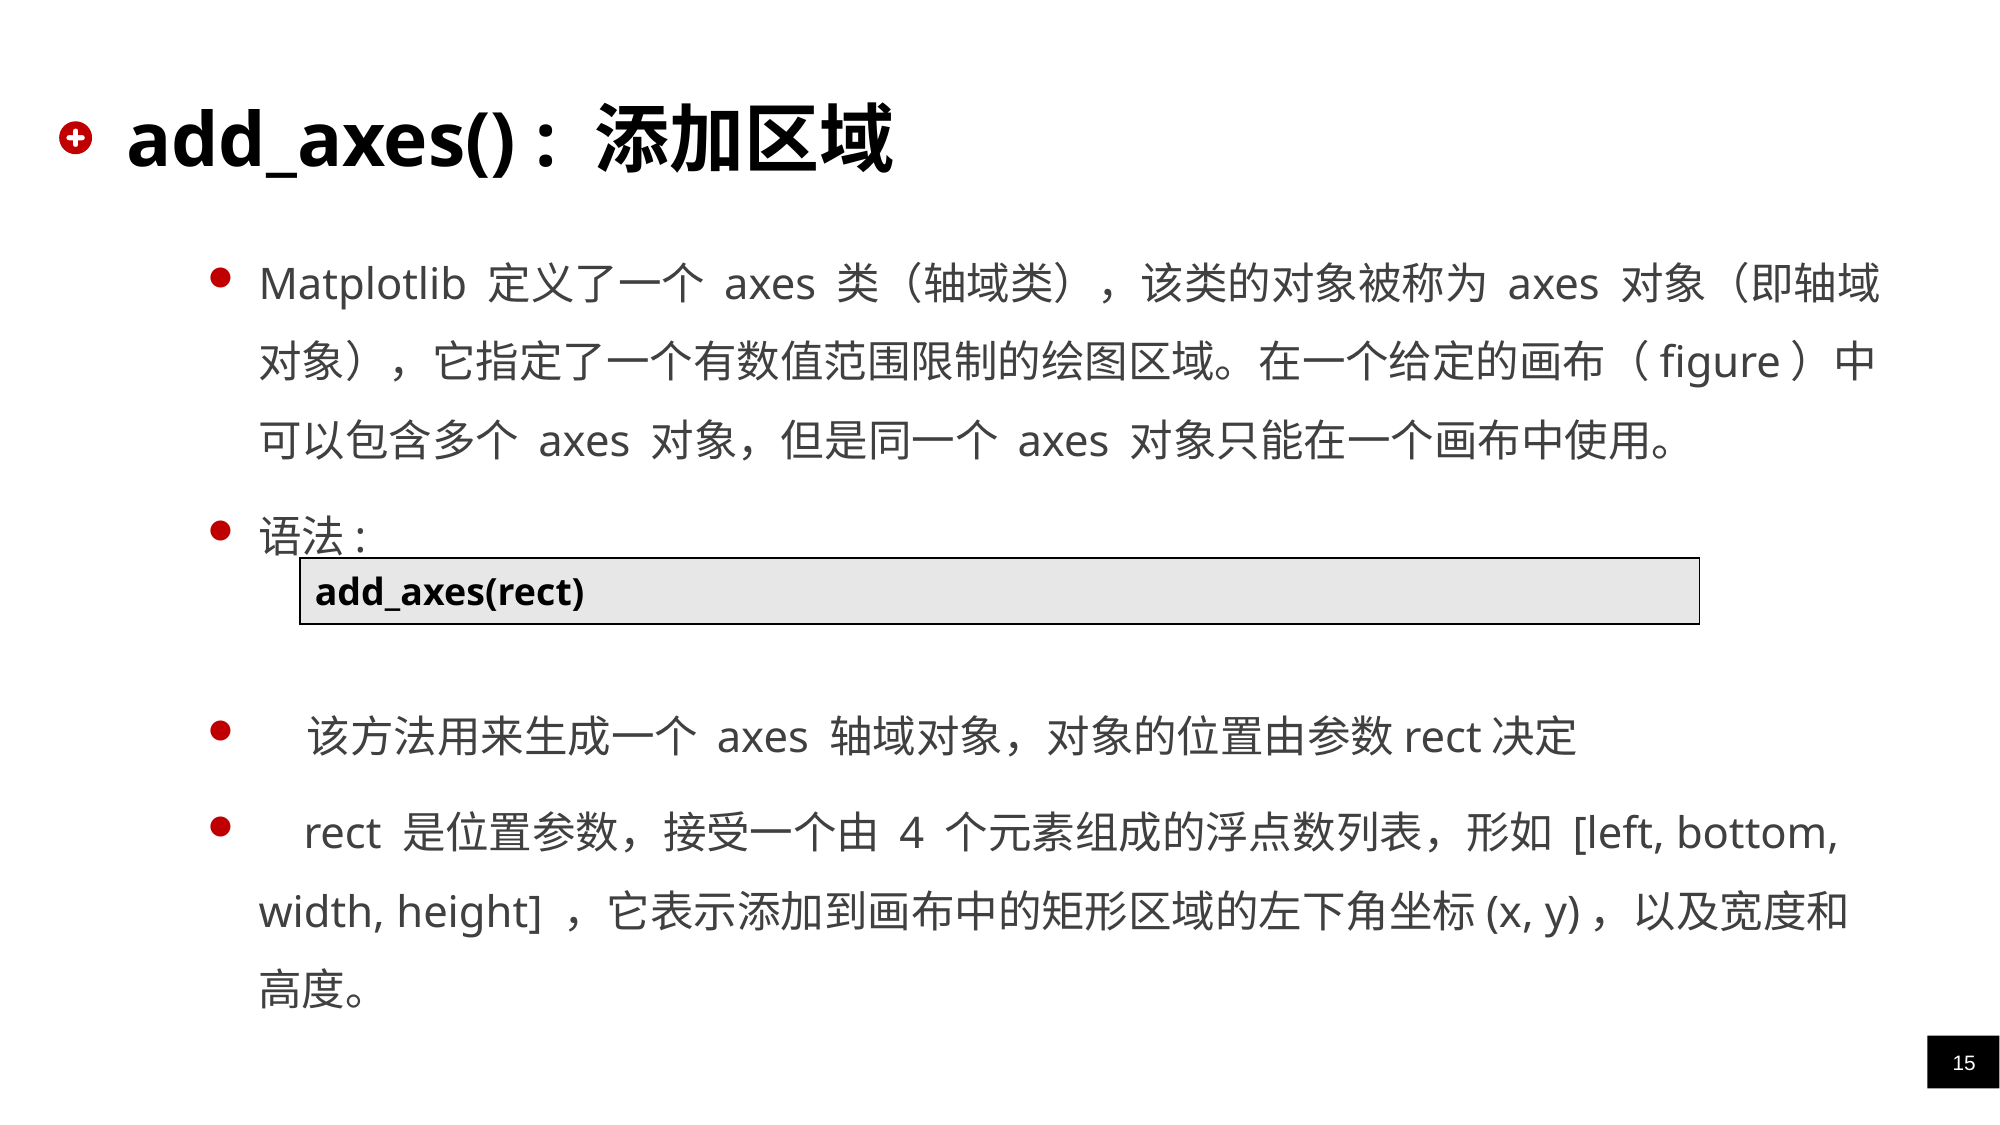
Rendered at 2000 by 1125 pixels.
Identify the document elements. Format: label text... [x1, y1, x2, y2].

table_header add_axes(rect) [301, 559, 1699, 623]
list Matplotlib 定义了一个 axes 类（轴域类），该类的对象被称为 axes 对象（即轴域对象），它指定了一个有数值范围限制的绘图区域。在一个给定的画布（figure）中可以包含多个 axes 对象，但是同一个 axes 对象只能在一个画布中使用。 语法: 该方法用来生成一个 axes 轴域对象，对象的位置由参数rect决定 rect 是位置参数，接受一个由 4 个元素组成的浮点数列表，形如 [left, bottom, width, height] ，它表示添加到画布中的矩形区域的左下角坐标(x, y)，以及宽度和高度。 [111, 222, 1899, 1037]
title add_axes() : 添加区域 [111, 83, 1899, 192]
